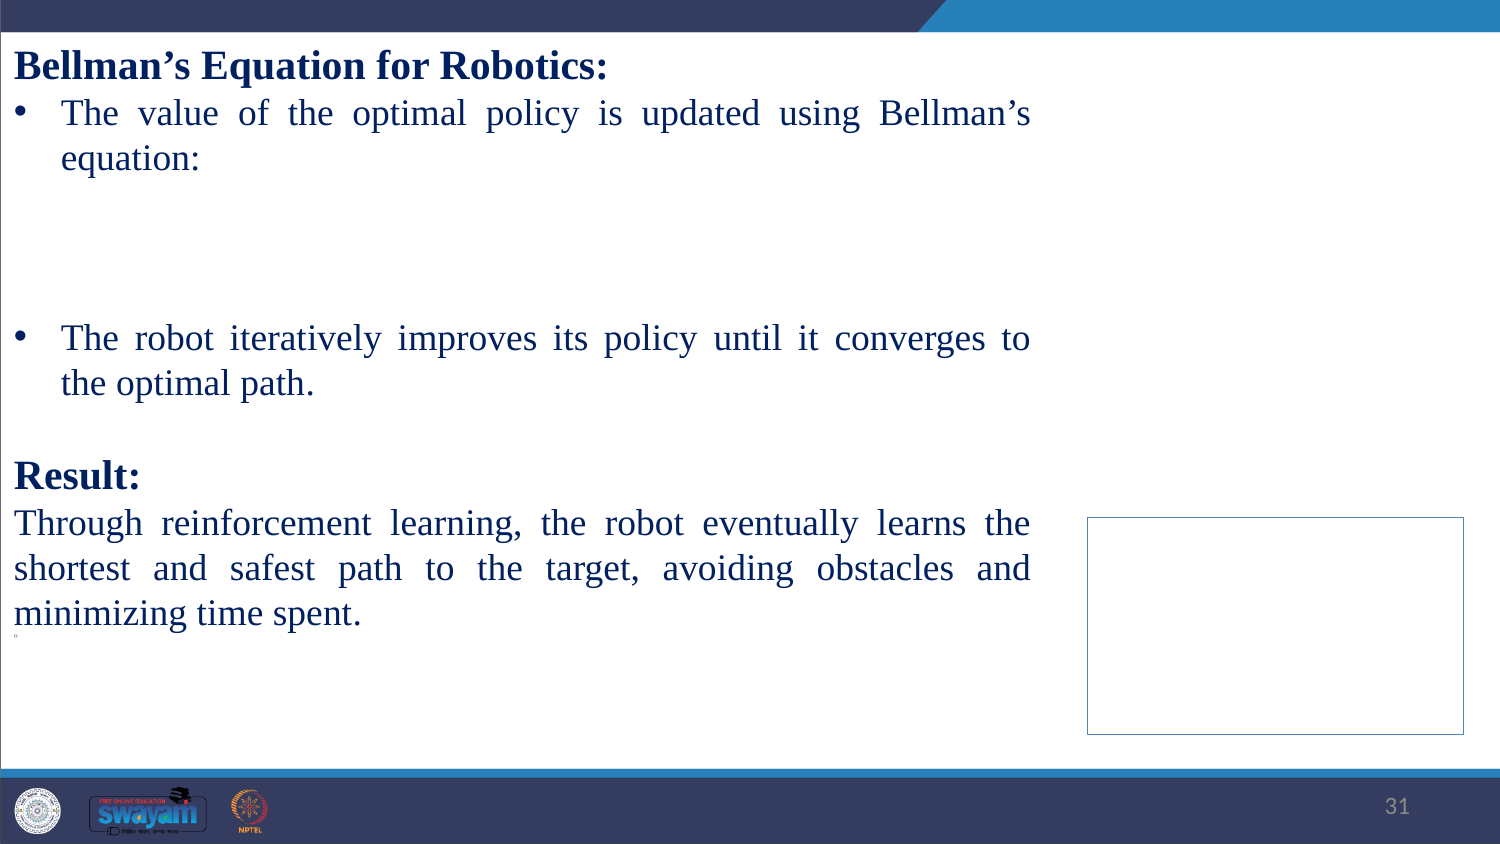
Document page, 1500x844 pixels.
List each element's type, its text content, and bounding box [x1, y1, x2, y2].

picture [0, 0, 1500, 844]
slide_number 31 [1074, 782, 1425, 827]
